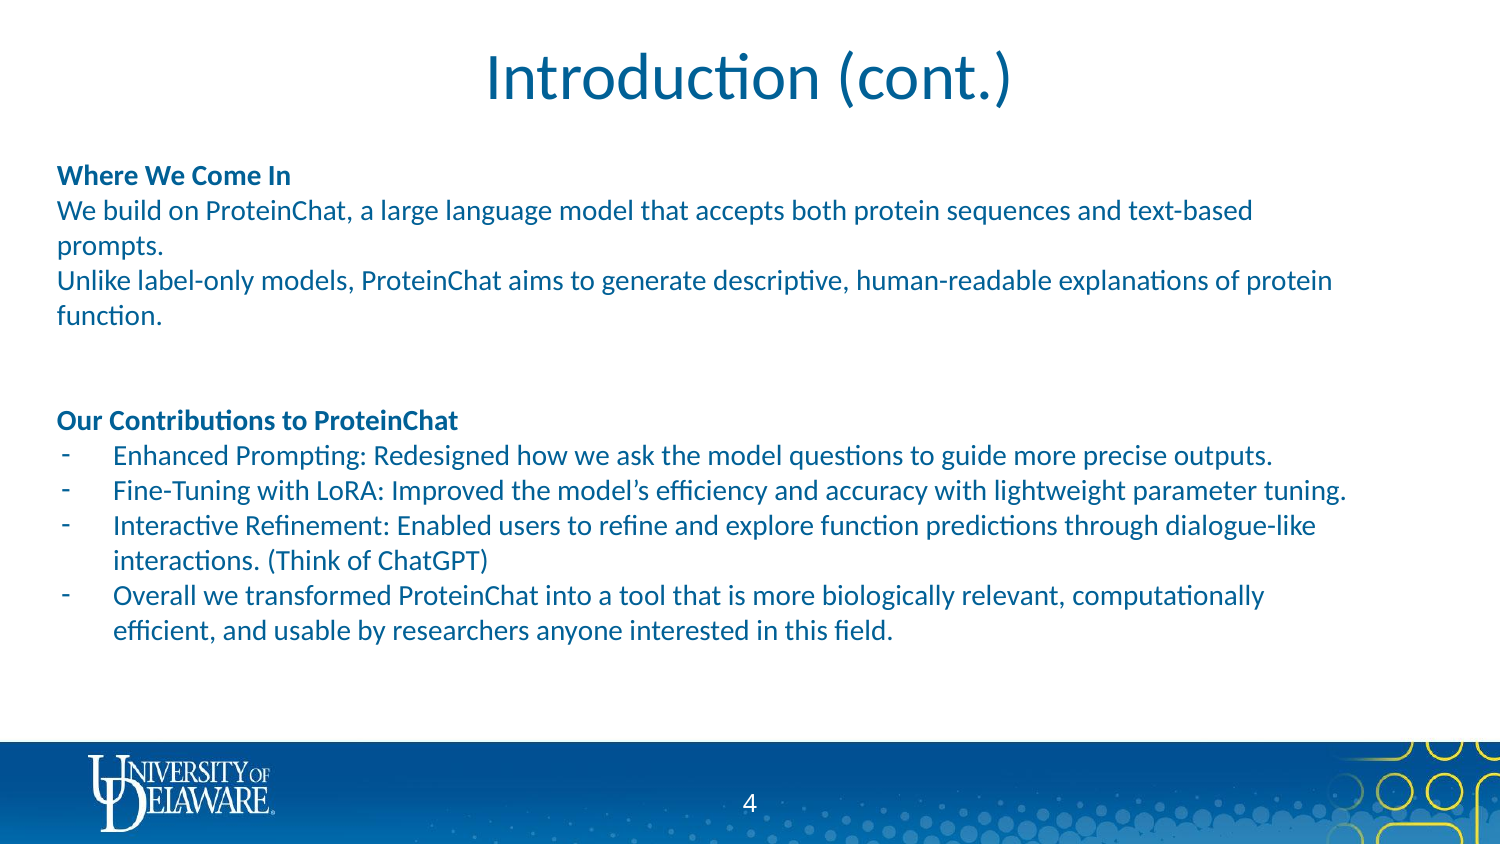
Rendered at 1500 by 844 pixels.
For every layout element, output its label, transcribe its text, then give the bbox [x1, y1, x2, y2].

title Introduction (cont.) [75, 11, 1425, 134]
picture [0, 0, 1500, 844]
list Where We Come In We build on ProteinChat, a large language model that accepts both protein sequences and text-based prompts. Unlike label-only models, ProteinChat aims to generate descriptive, human-readable explanations of protein function. Our Contributions to ProteinChat Enhanced Prompting: Redesigned how we ask the model questions to guide more precise outputs. Fine-Tuning with LoRA: Improved the model’s efficiency and accuracy with lightweight parameter tuning. Interactive Refinement: Enabled users to refine and explore function predictions through dialogue-like interactions. (Think of ChatGPT) Overall we transformed ProteinChat into a tool that is more biologically relevant, computationally efficient, and usable by researchers anyone interested in this field. [23, 149, 1373, 716]
slide_number 3 [575, 782, 925, 828]
